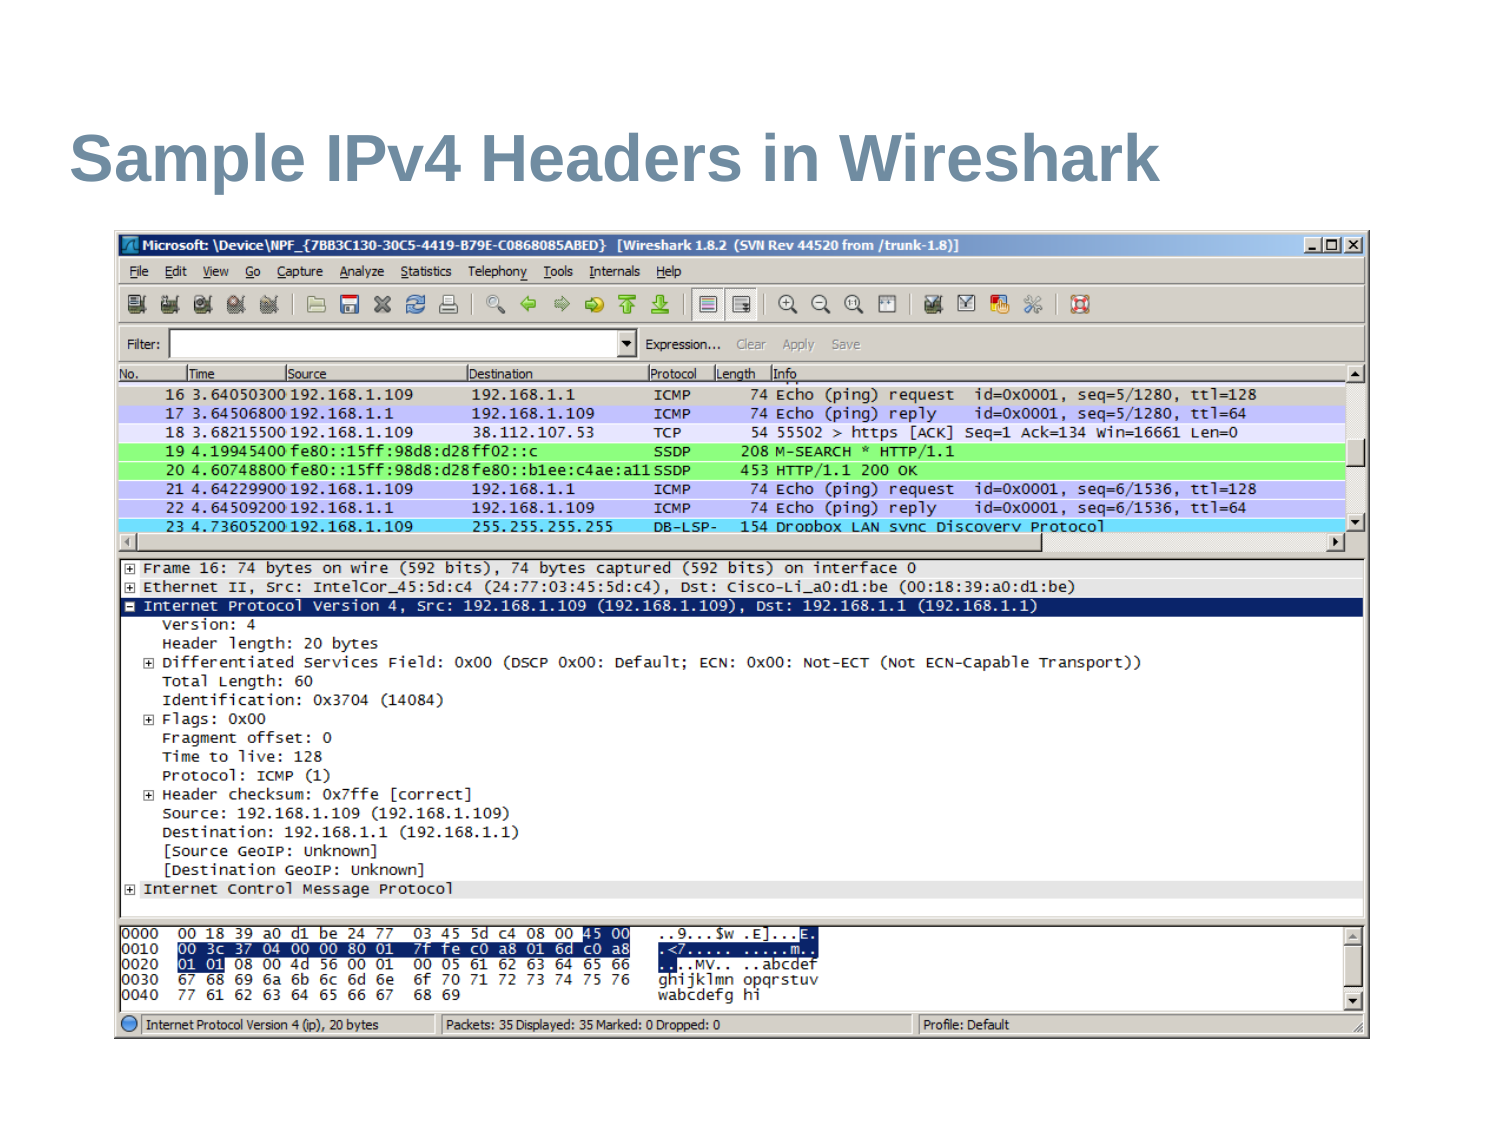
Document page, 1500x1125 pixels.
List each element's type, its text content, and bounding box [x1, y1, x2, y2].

picture [113, 229, 1370, 1039]
title Sample IPv4 Headers in Wireshark [56, 64, 1471, 203]
